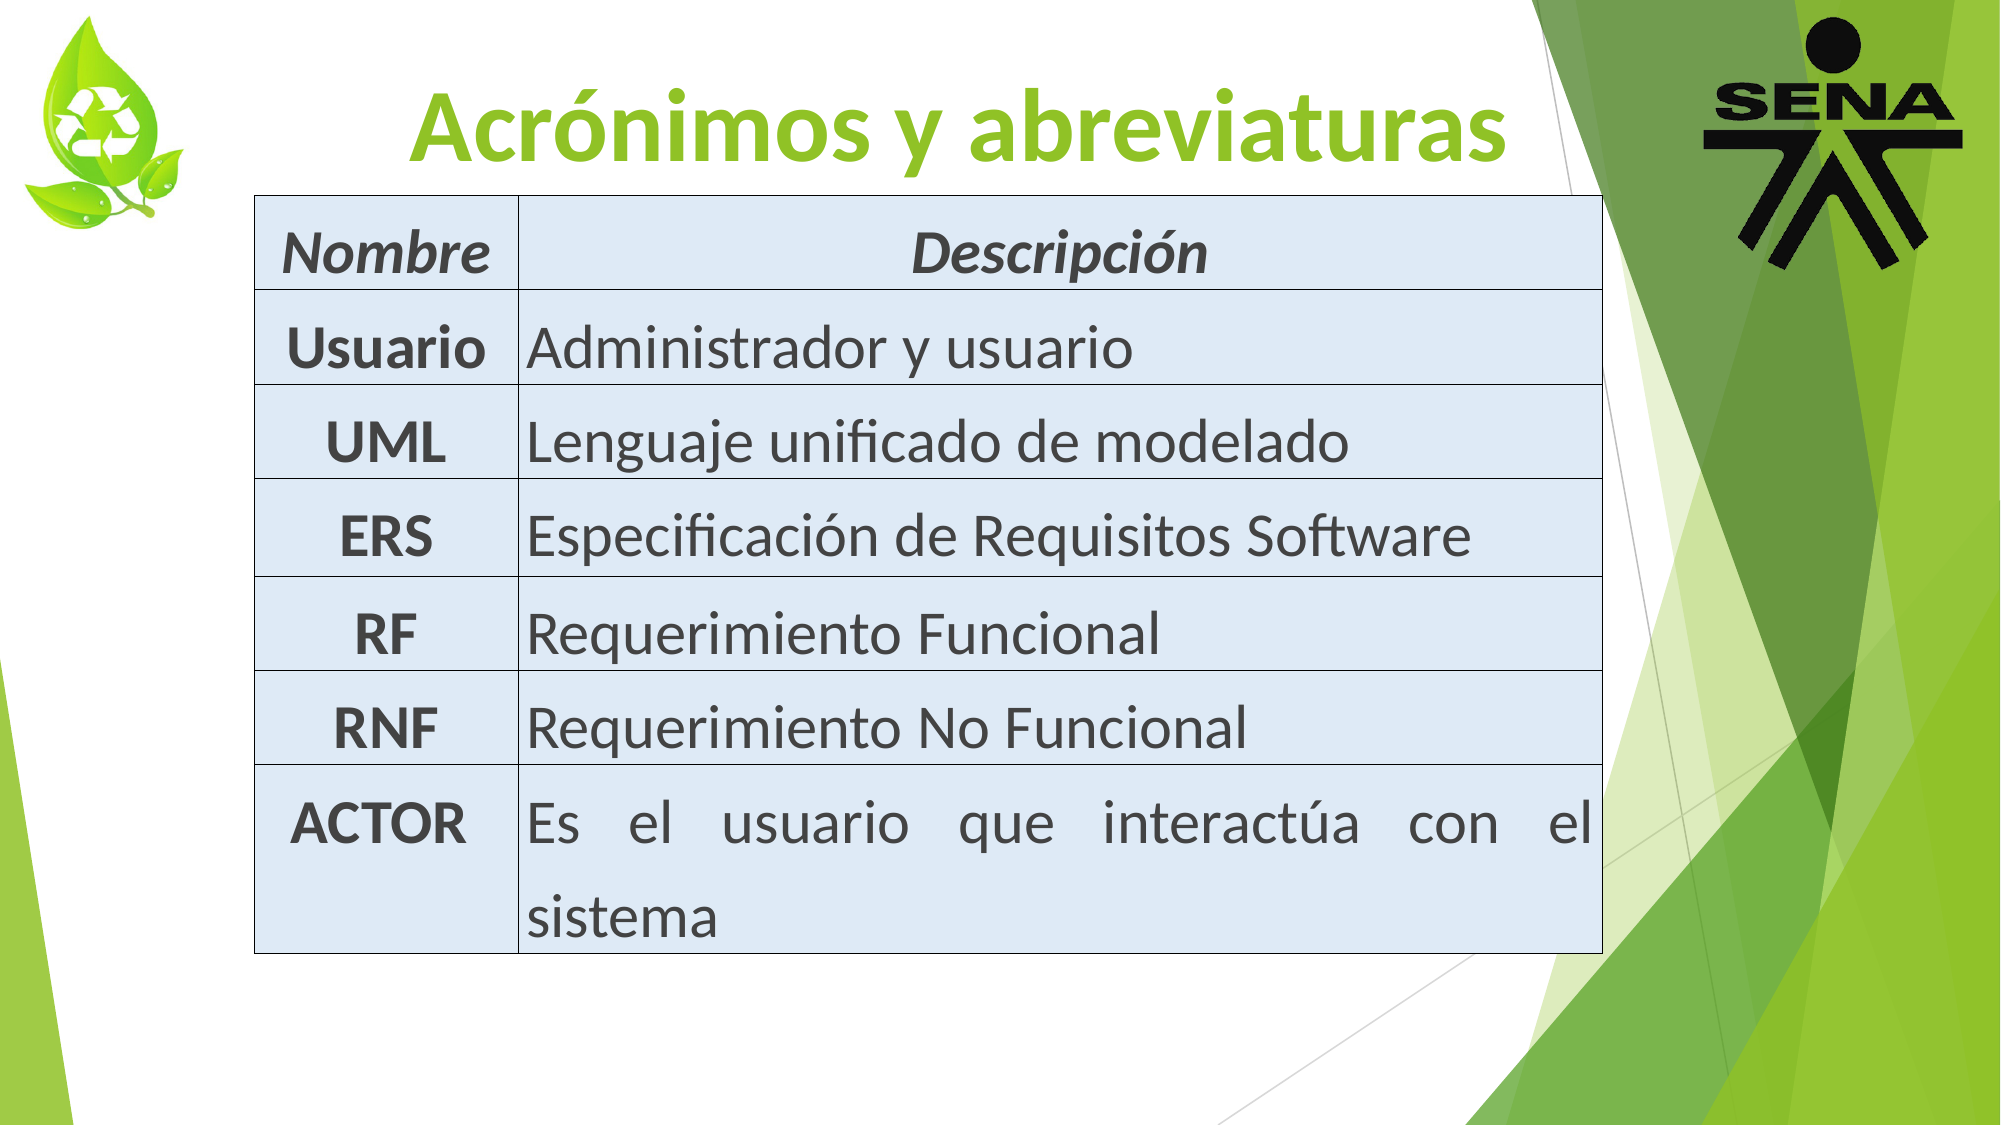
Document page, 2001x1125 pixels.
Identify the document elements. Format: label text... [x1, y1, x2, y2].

table_cell Especificación de Requisitos Software [519, 479, 1602, 576]
table_cell RF [255, 577, 518, 670]
table_cell RNF [255, 671, 518, 764]
table_cell UML [255, 385, 518, 478]
table_cell Lenguaje unificado de modelado [519, 385, 1602, 478]
table_cell Administrador y usuario [519, 290, 1602, 384]
table_cell Requerimiento Funcional [519, 577, 1602, 670]
table_cell ERS [255, 479, 518, 576]
picture [1664, 0, 1977, 287]
picture [14, 14, 191, 236]
table_header Descripción [519, 196, 1602, 289]
table_cell Requerimiento No Funcional [519, 671, 1602, 764]
table_cell Es el usuario que interactúa con el sistema [519, 765, 1602, 953]
table_cell Usuario [255, 290, 518, 384]
title Acrónimos y abreviaturas [254, 50, 1659, 237]
table_cell ACTOR [255, 765, 518, 953]
table_header Nombre [255, 196, 518, 289]
